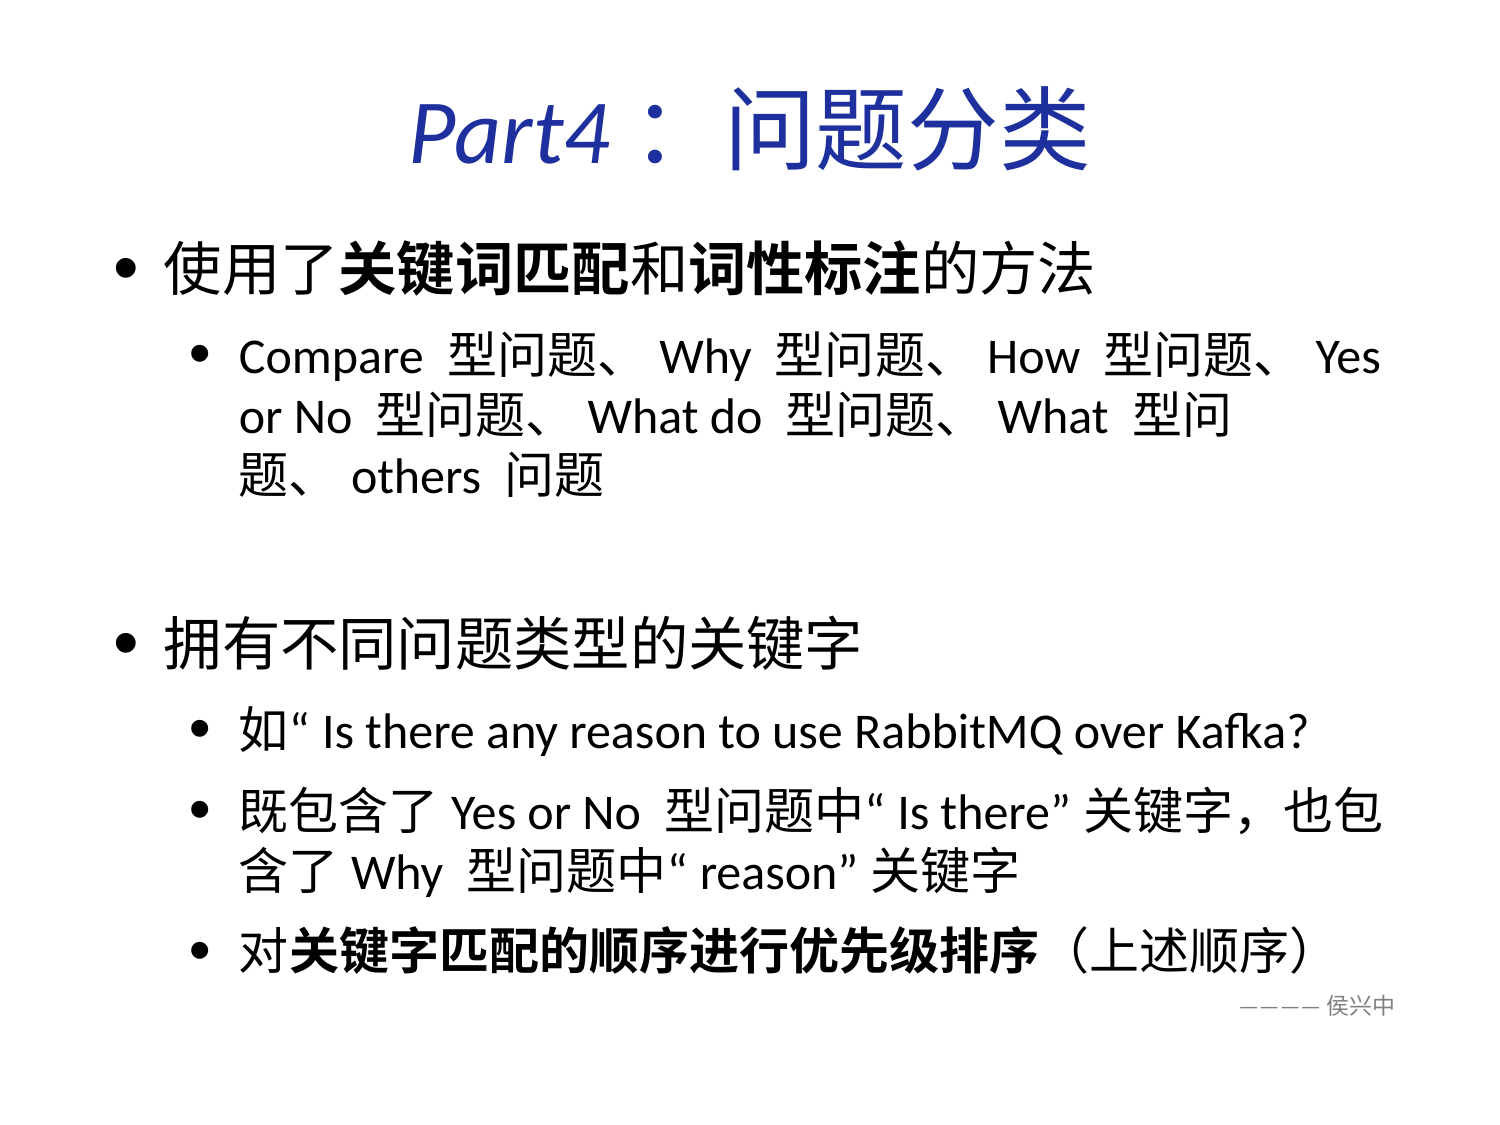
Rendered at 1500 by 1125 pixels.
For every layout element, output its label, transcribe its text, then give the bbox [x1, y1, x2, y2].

list 使用了关键词匹配和词性标注的方法 Compare 型问题、Why 型问题、How 型问题、Yes or No 型问题、What do 型问题、What 型问题、others 问题 拥有不同问题类型的关键字 如“Is there any reason to use RabbitMQ over Kafka? 既包含了Yes or No 型问题中“Is there”关键字，也包含了Why 型问题中“reason”关键字 对关键字匹配的顺序进行优先级排序（上述顺序） [106, 224, 1401, 1066]
title Part4：问题分类 [102, 59, 1398, 210]
text_box ————侯兴中 [1230, 984, 1500, 1027]
